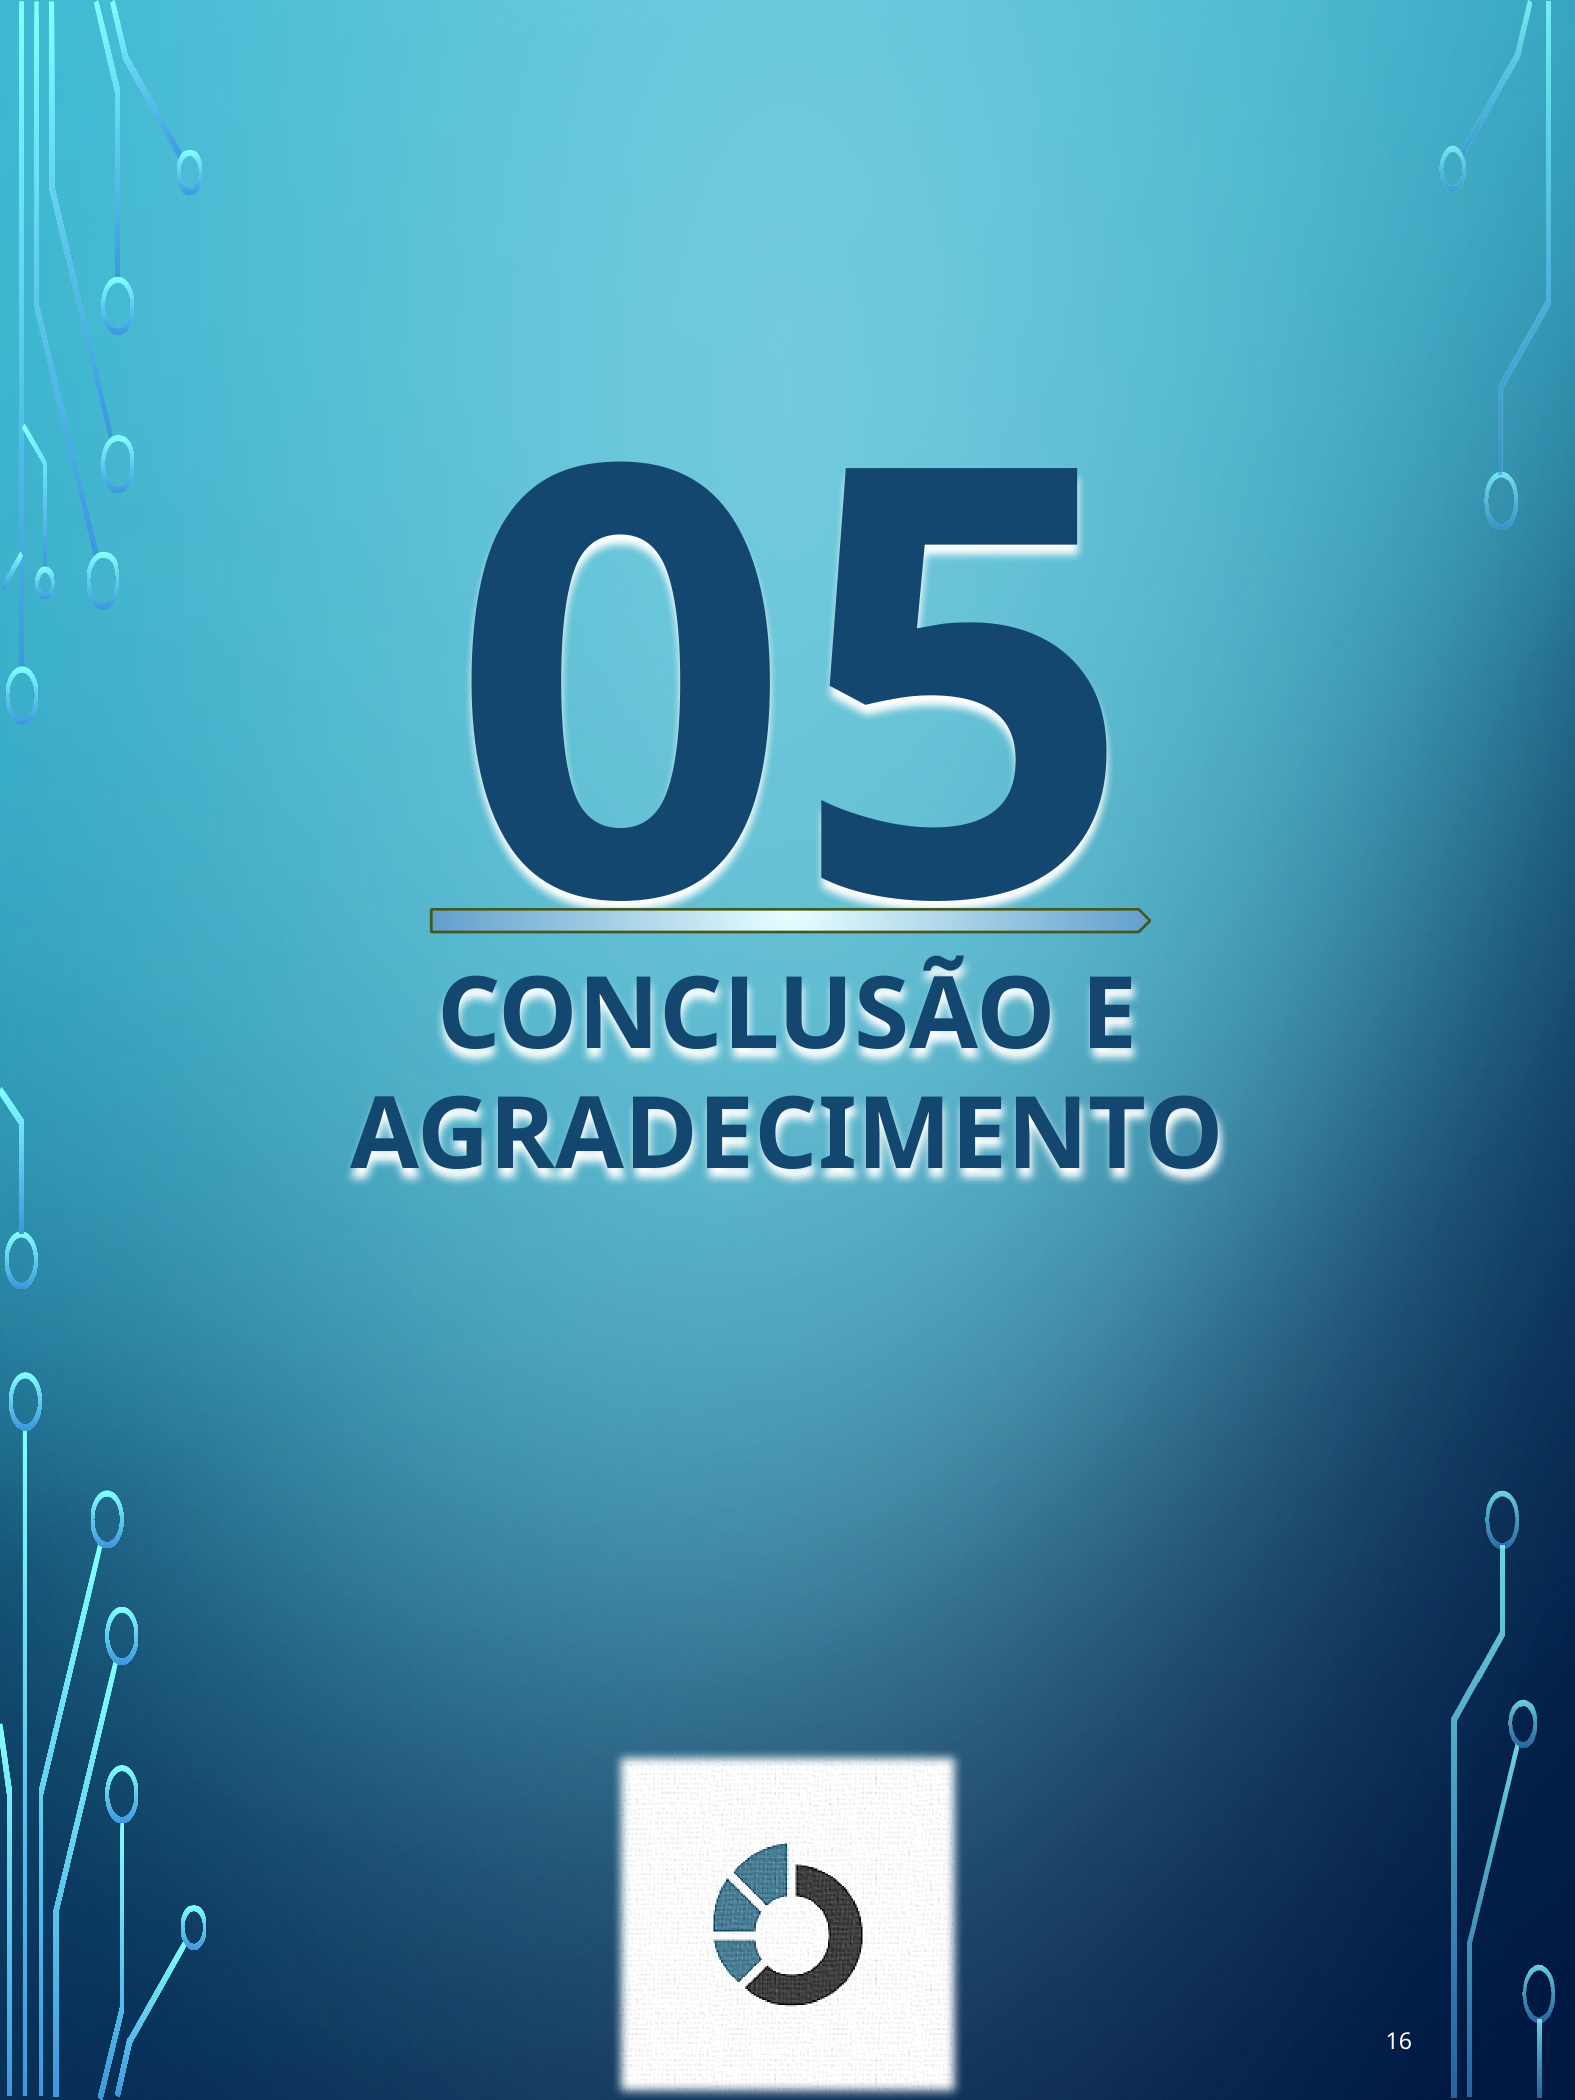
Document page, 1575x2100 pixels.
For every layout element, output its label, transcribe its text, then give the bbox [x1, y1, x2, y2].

text_box CONCLUSÃO E AGRADECIMENTO [208, 941, 1366, 1196]
text_box 05 [247, 290, 1338, 1023]
text_box [429, 908, 1151, 934]
picture [611, 1748, 964, 2100]
slide_number 16 [1327, 1985, 1428, 2098]
